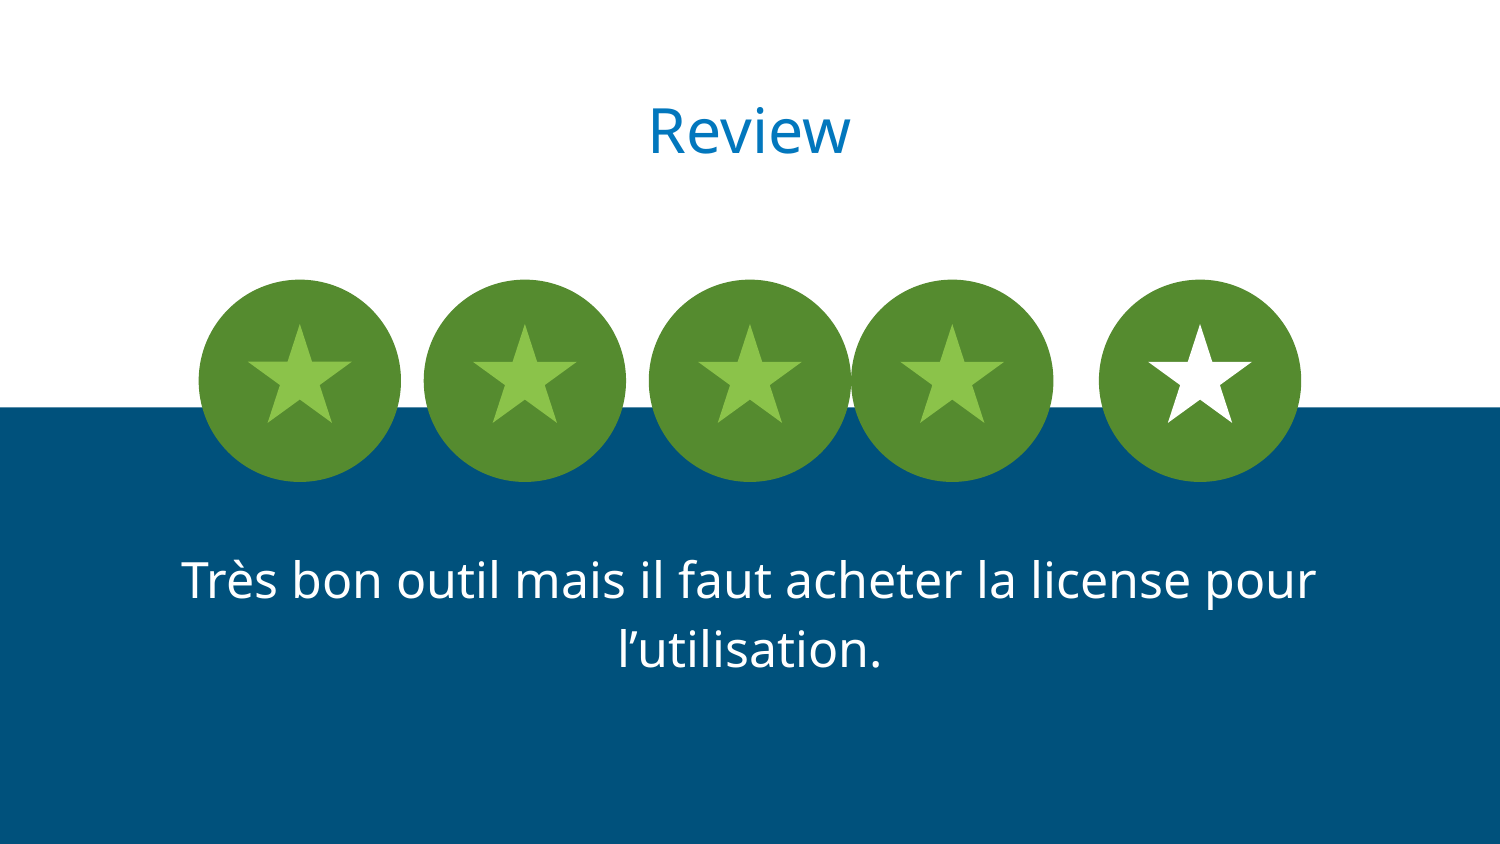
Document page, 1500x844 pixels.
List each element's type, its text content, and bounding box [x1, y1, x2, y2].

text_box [423, 279, 627, 483]
text_box [0, 0, 1500, 408]
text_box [850, 279, 1054, 483]
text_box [1098, 279, 1302, 483]
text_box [198, 279, 402, 483]
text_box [648, 279, 849, 483]
list Très bon outil mais il faut acheter la license pour l’utilisation. [51, 524, 1449, 789]
title Review [51, 61, 1449, 182]
